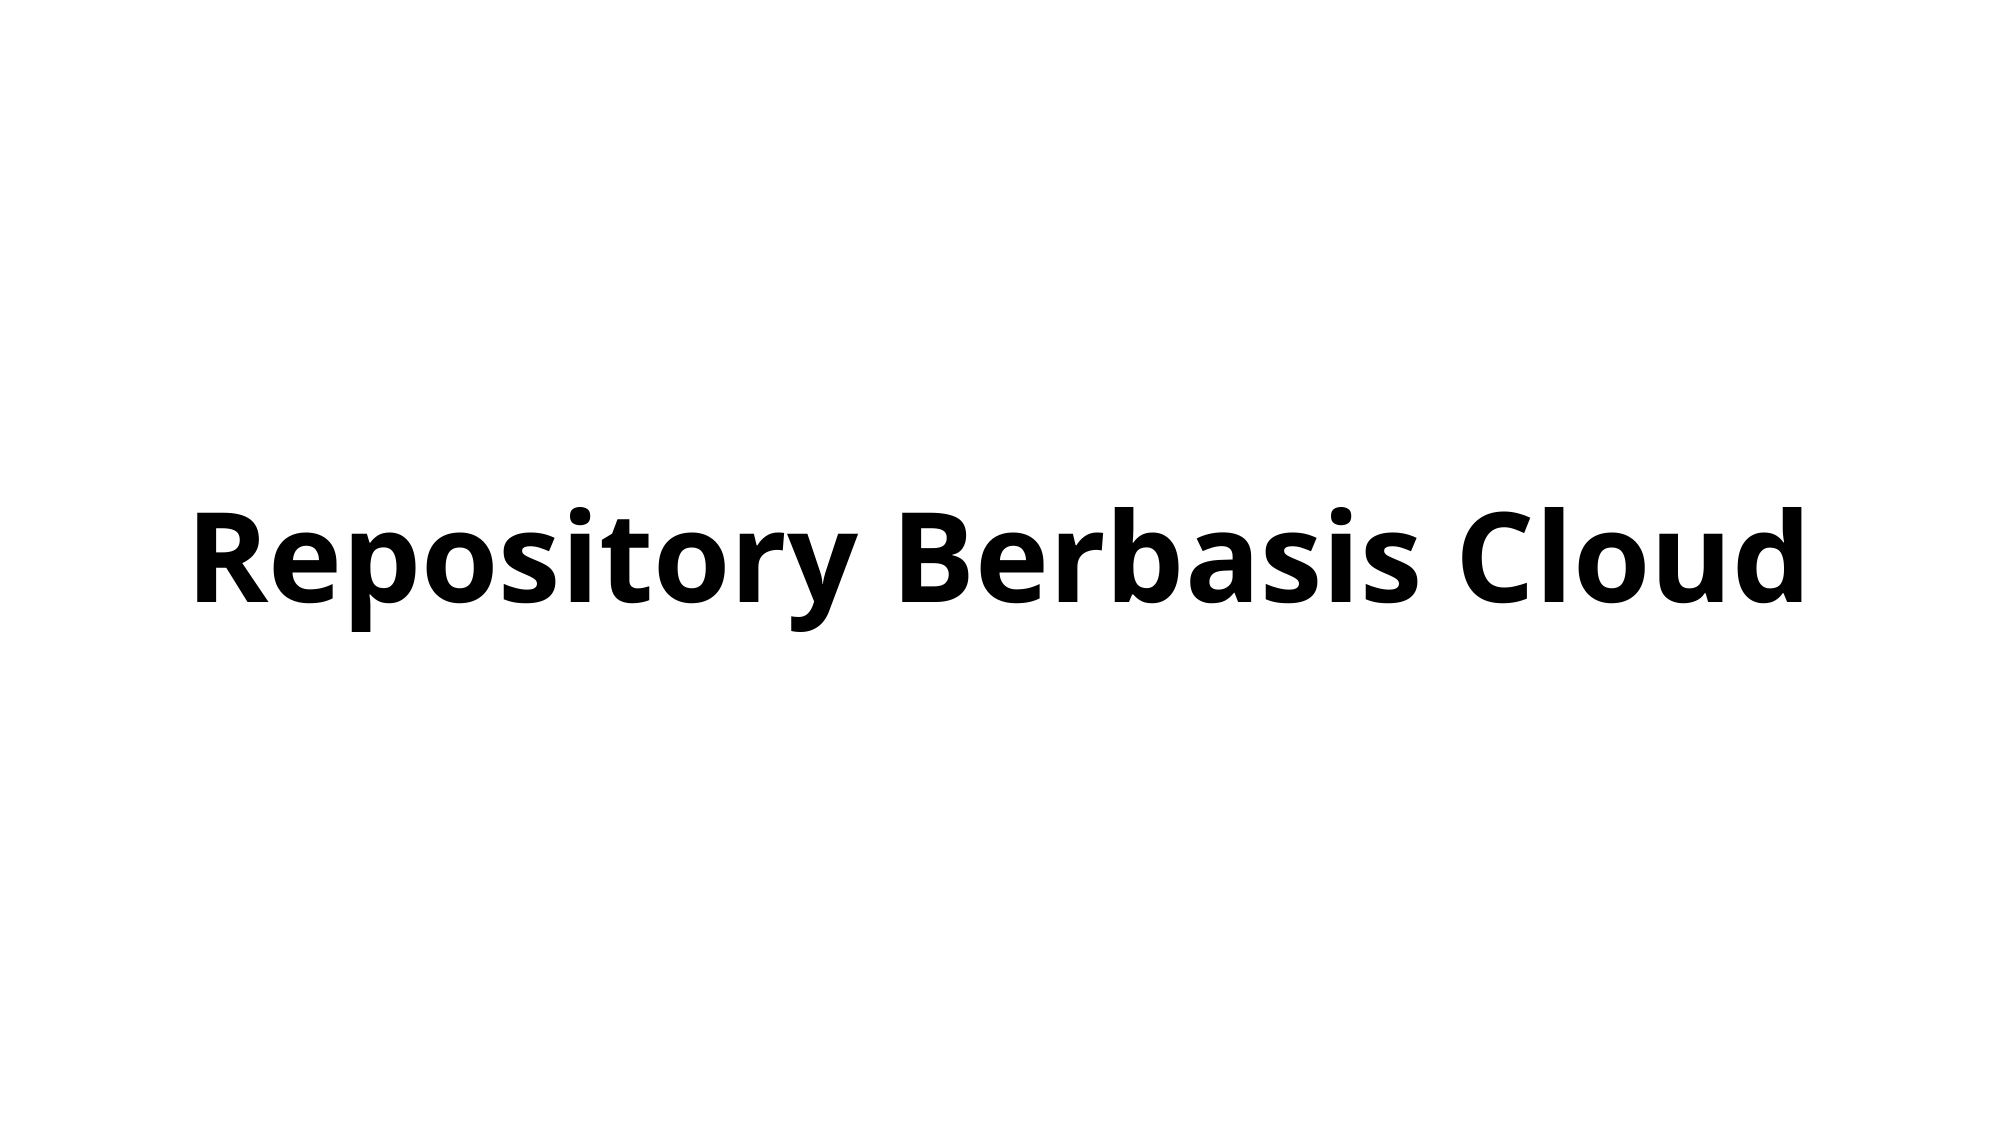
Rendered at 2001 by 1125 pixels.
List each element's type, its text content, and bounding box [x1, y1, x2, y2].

title Repository Berbasis Cloud [137, 453, 1863, 671]
